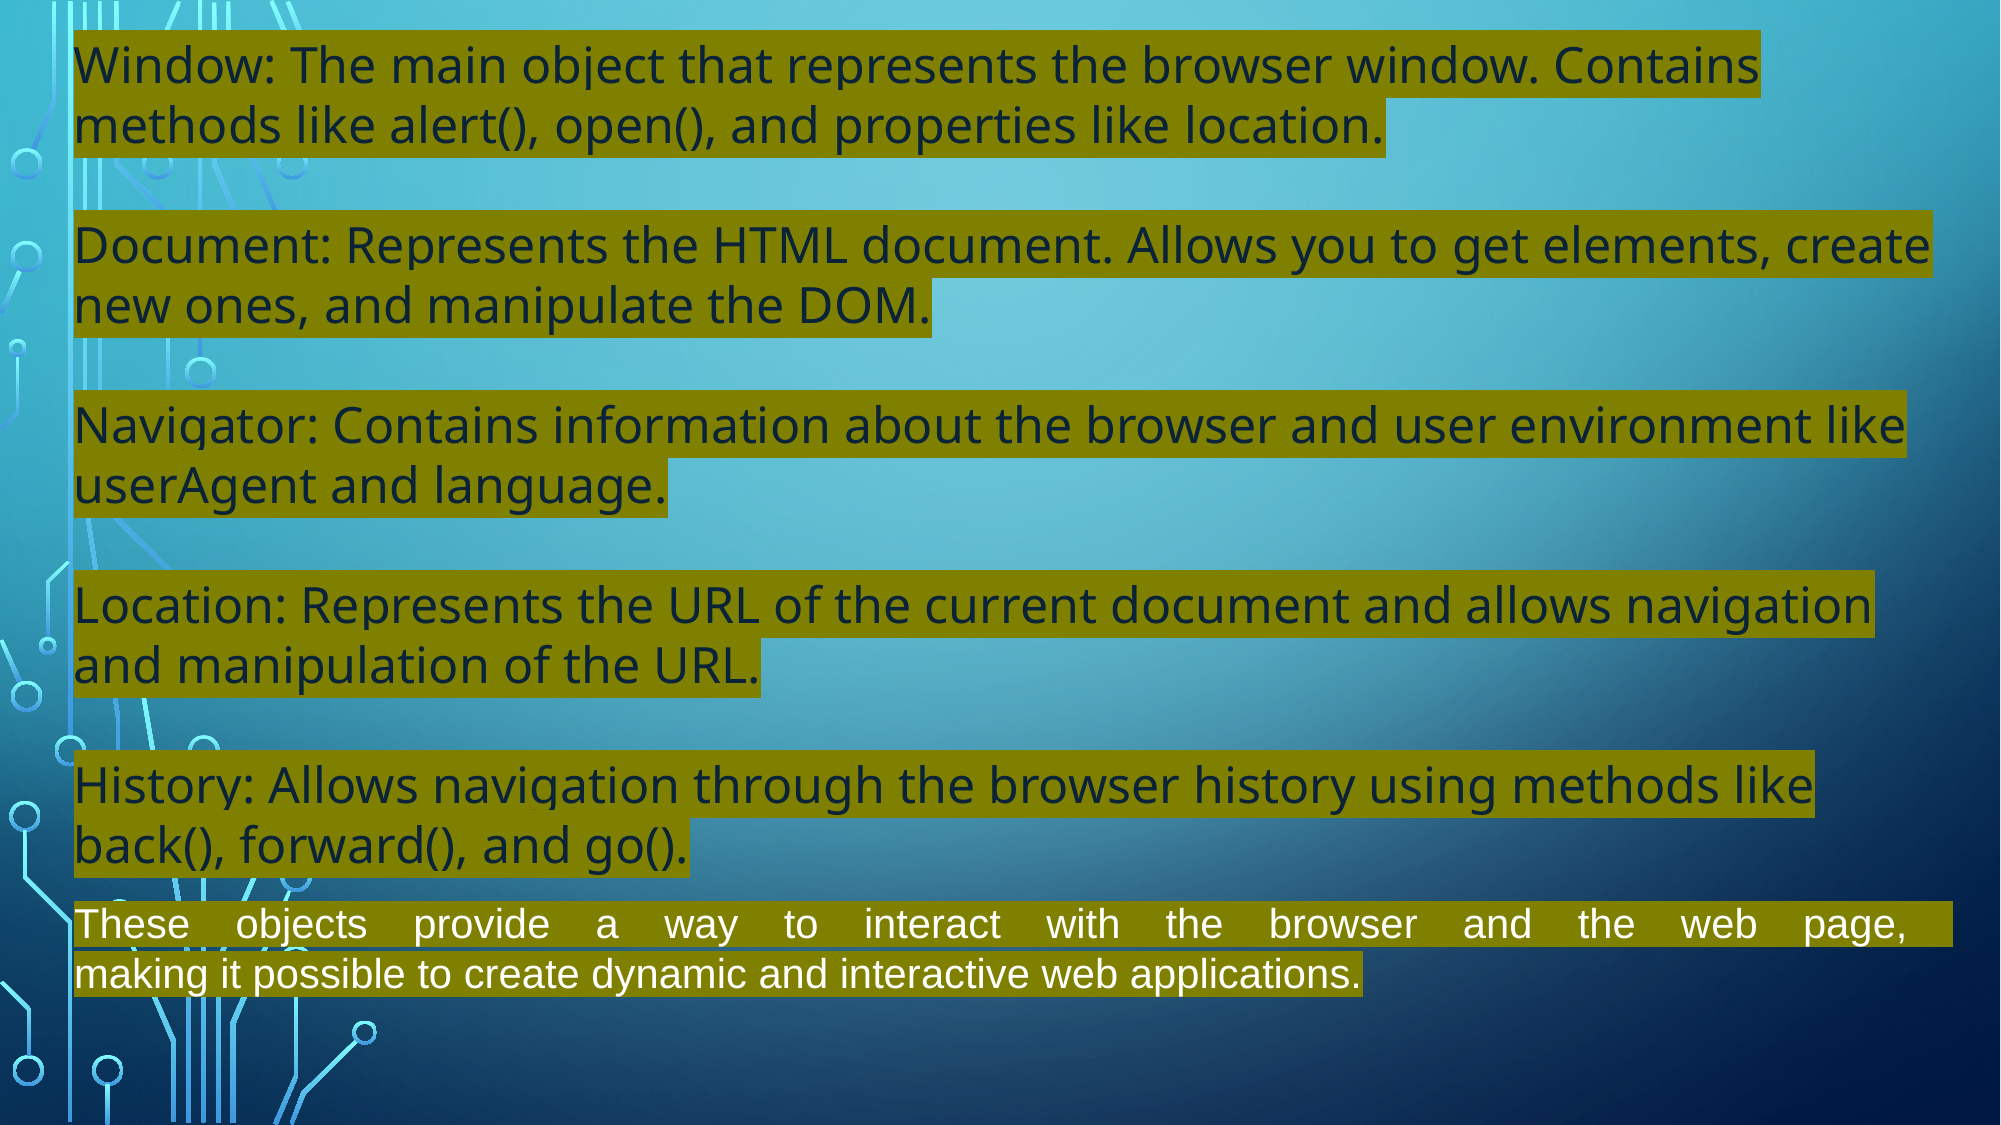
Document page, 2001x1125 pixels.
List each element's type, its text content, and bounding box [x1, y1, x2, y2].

text_box Window: The main object that represents the browser window. Contains methods like alert(), open(), and properties like location. Document: Represents the HTML document. Allows you to get elements, create new ones, and manipulate the DOM. Navigator: Contains information about the browser and user environment like userAgent and language. Location: Represents the URL of the current document and allows navigation and manipulation of the URL. History: Allows navigation through the browser history using methods like back(), forward(), and go(). [59, 25, 1969, 881]
text_box These objects provide a way to interact with the browser and the web page, making it possible to create dynamic and interactive web applications. [59, 889, 1969, 1055]
